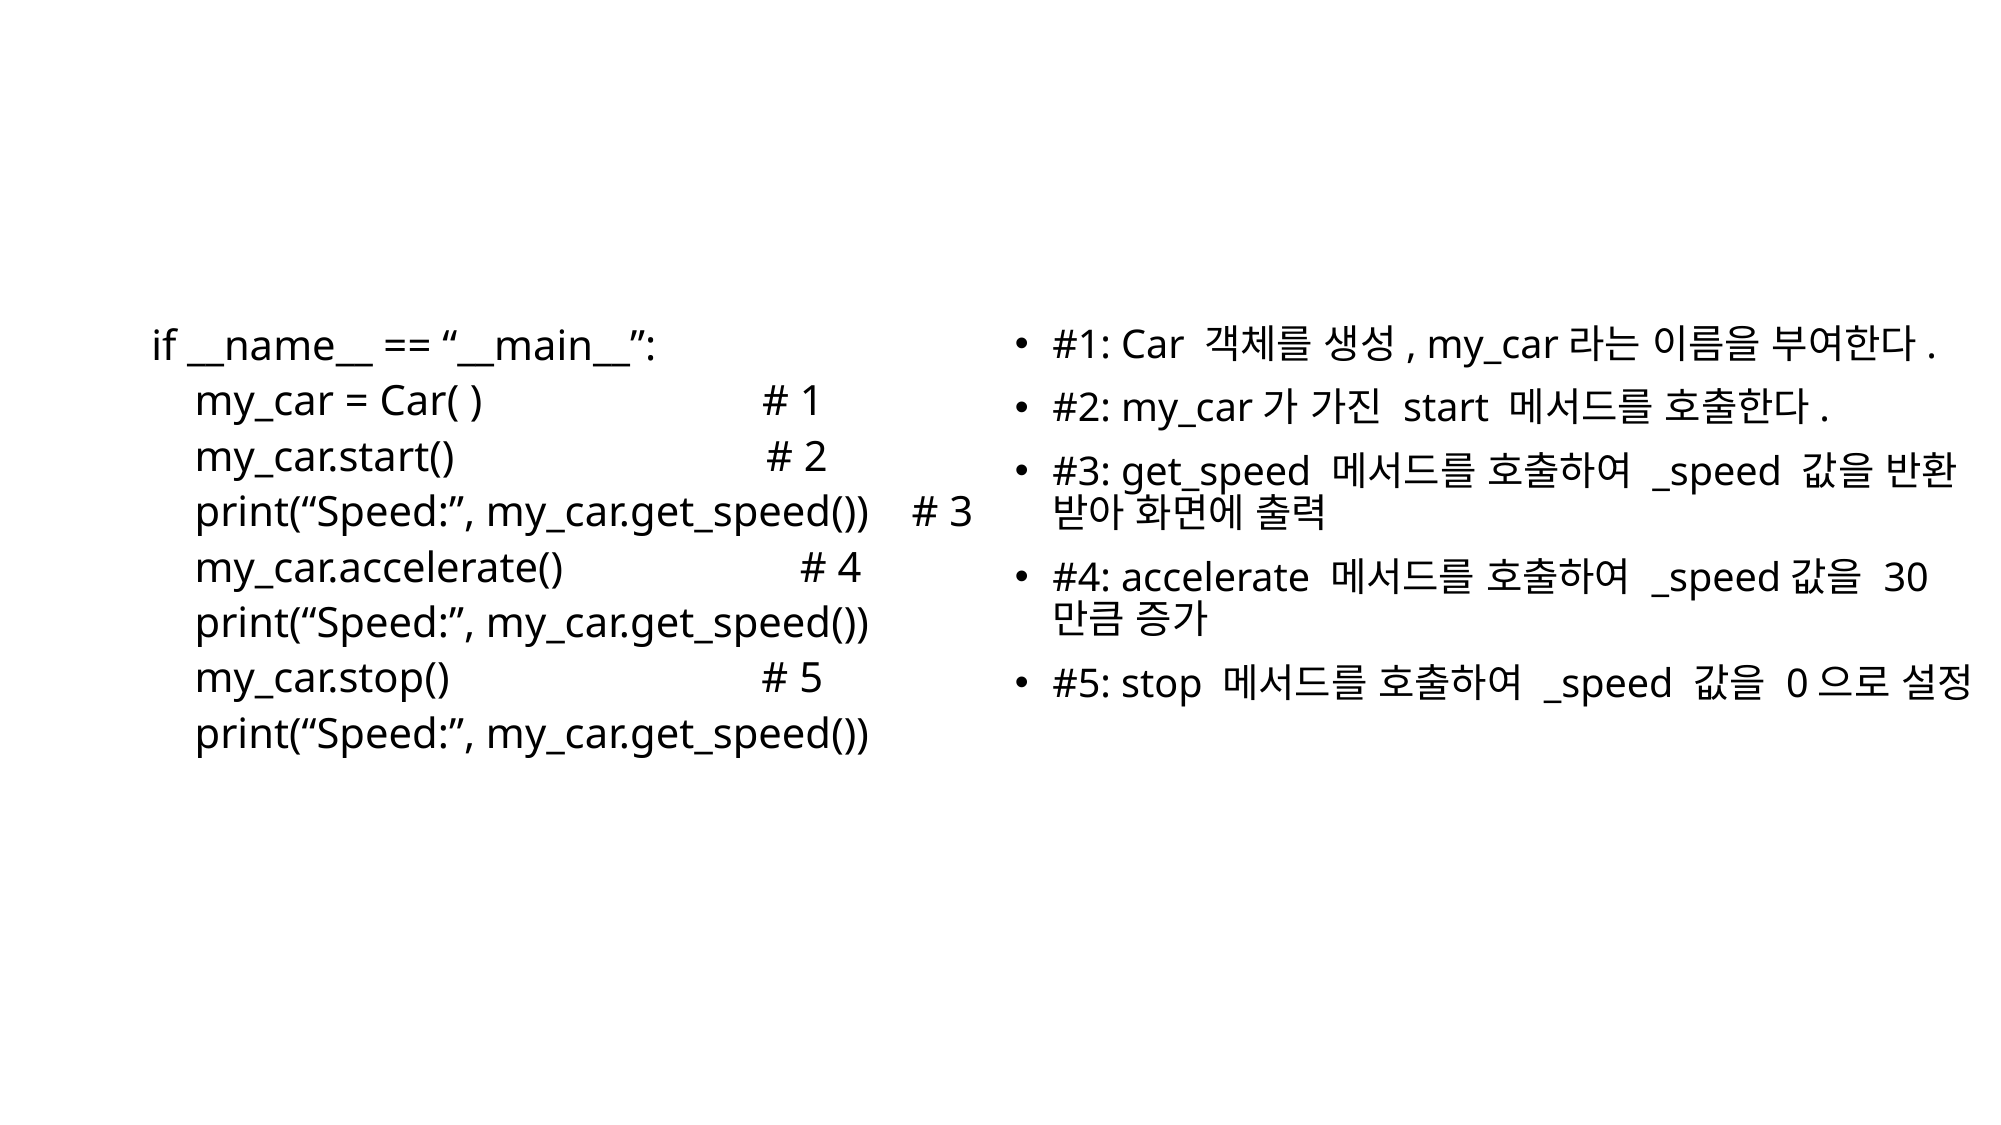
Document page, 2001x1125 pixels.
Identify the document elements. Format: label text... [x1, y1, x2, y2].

list if __name__ == “__main__”: my_car = Car( ) # 1 my_car.start() # 2 print(“Speed:”, my_car.get_speed()) # 3 my_car.accelerate() # 4 print(“Speed:”, my_car.get_speed()) my_car.stop() # 5 print(“Speed:”, my_car.get_speed()) [21, 316, 1000, 1031]
text_box #1: Car 객체를 생성, my_car라는 이름을 부여한다. #2: my_car가 가진 start 메서드를 호출한다. #3: get_speed 메서드를 호출하여 _speed 값을 반환 받아 화면에 출력 #4: accelerate 메서드를 호출하여 _speed값을 30만큼 증가 #5: stop 메서드를 호출하여 _speed 값을 0으로 설정 [999, 316, 2000, 1027]
